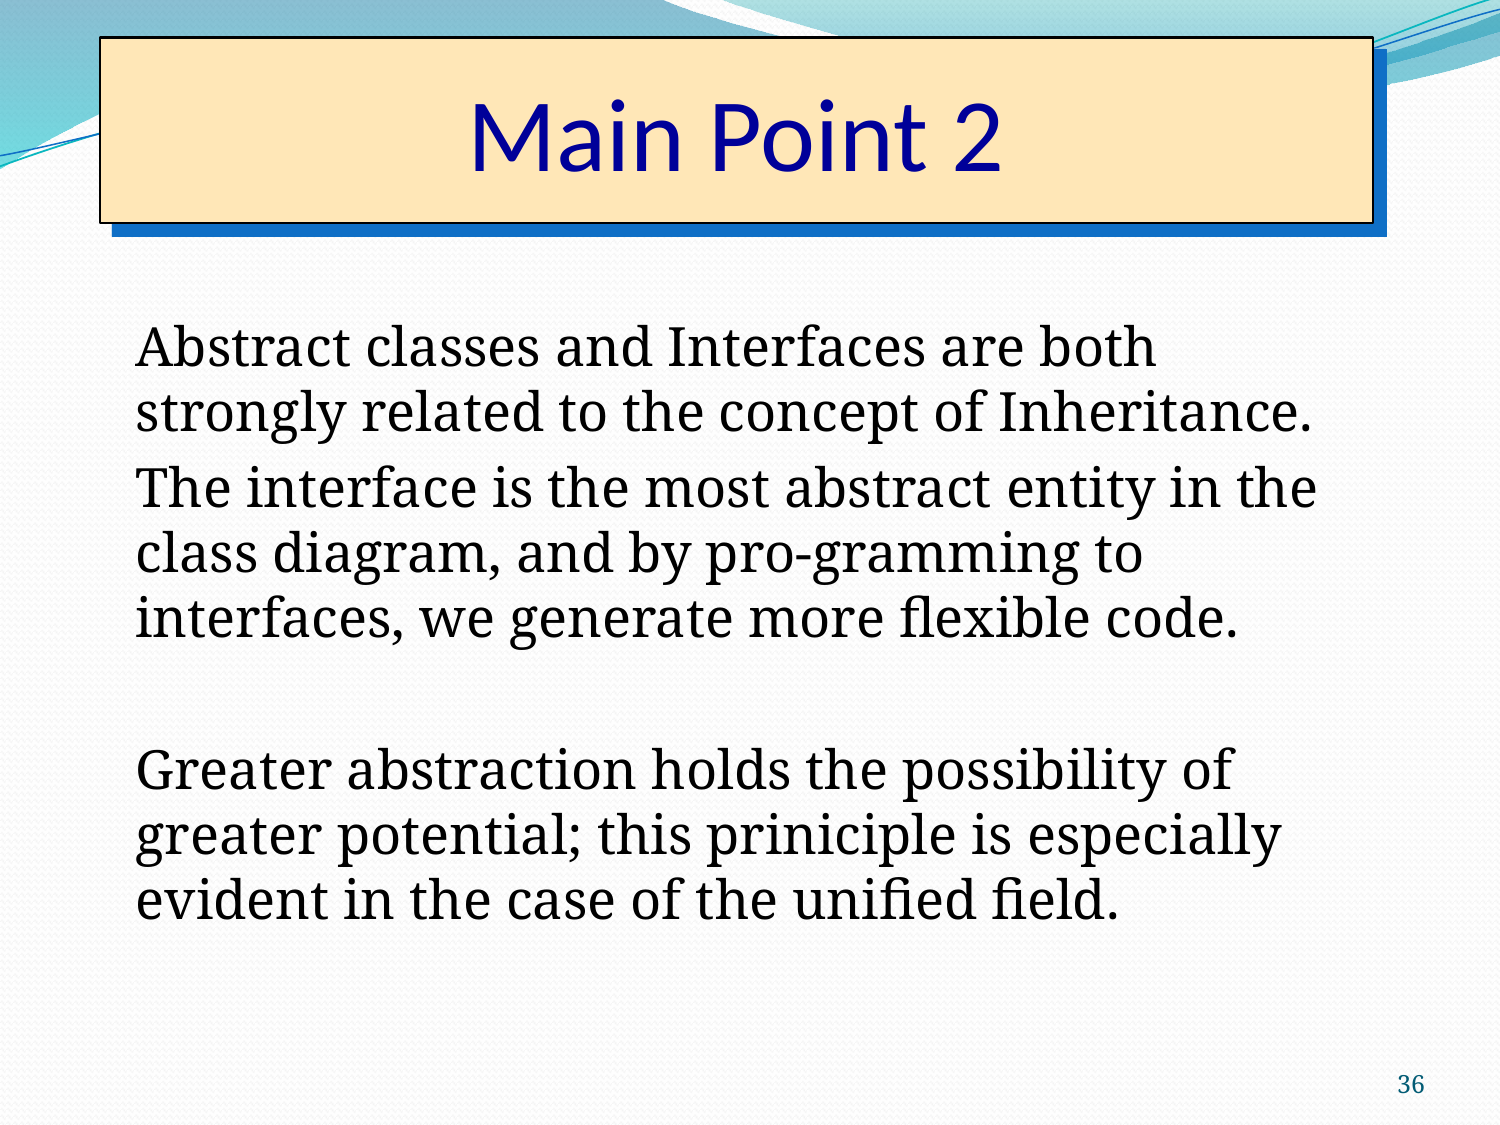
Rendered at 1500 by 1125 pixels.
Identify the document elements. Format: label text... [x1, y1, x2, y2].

title Main Point 2 [99, 37, 1373, 223]
slide_number 36 [1299, 1042, 1425, 1103]
list Abstract classes and Interfaces are both strongly related to the concept of Inheritance. The interface is the most abstract entity in the class diagram, and by pro-gramming to interfaces, we generate more flexible code. Greater abstraction holds the possibility of greater potential; this priniciple is especially evident in the case of the unified field. [120, 305, 1396, 981]
